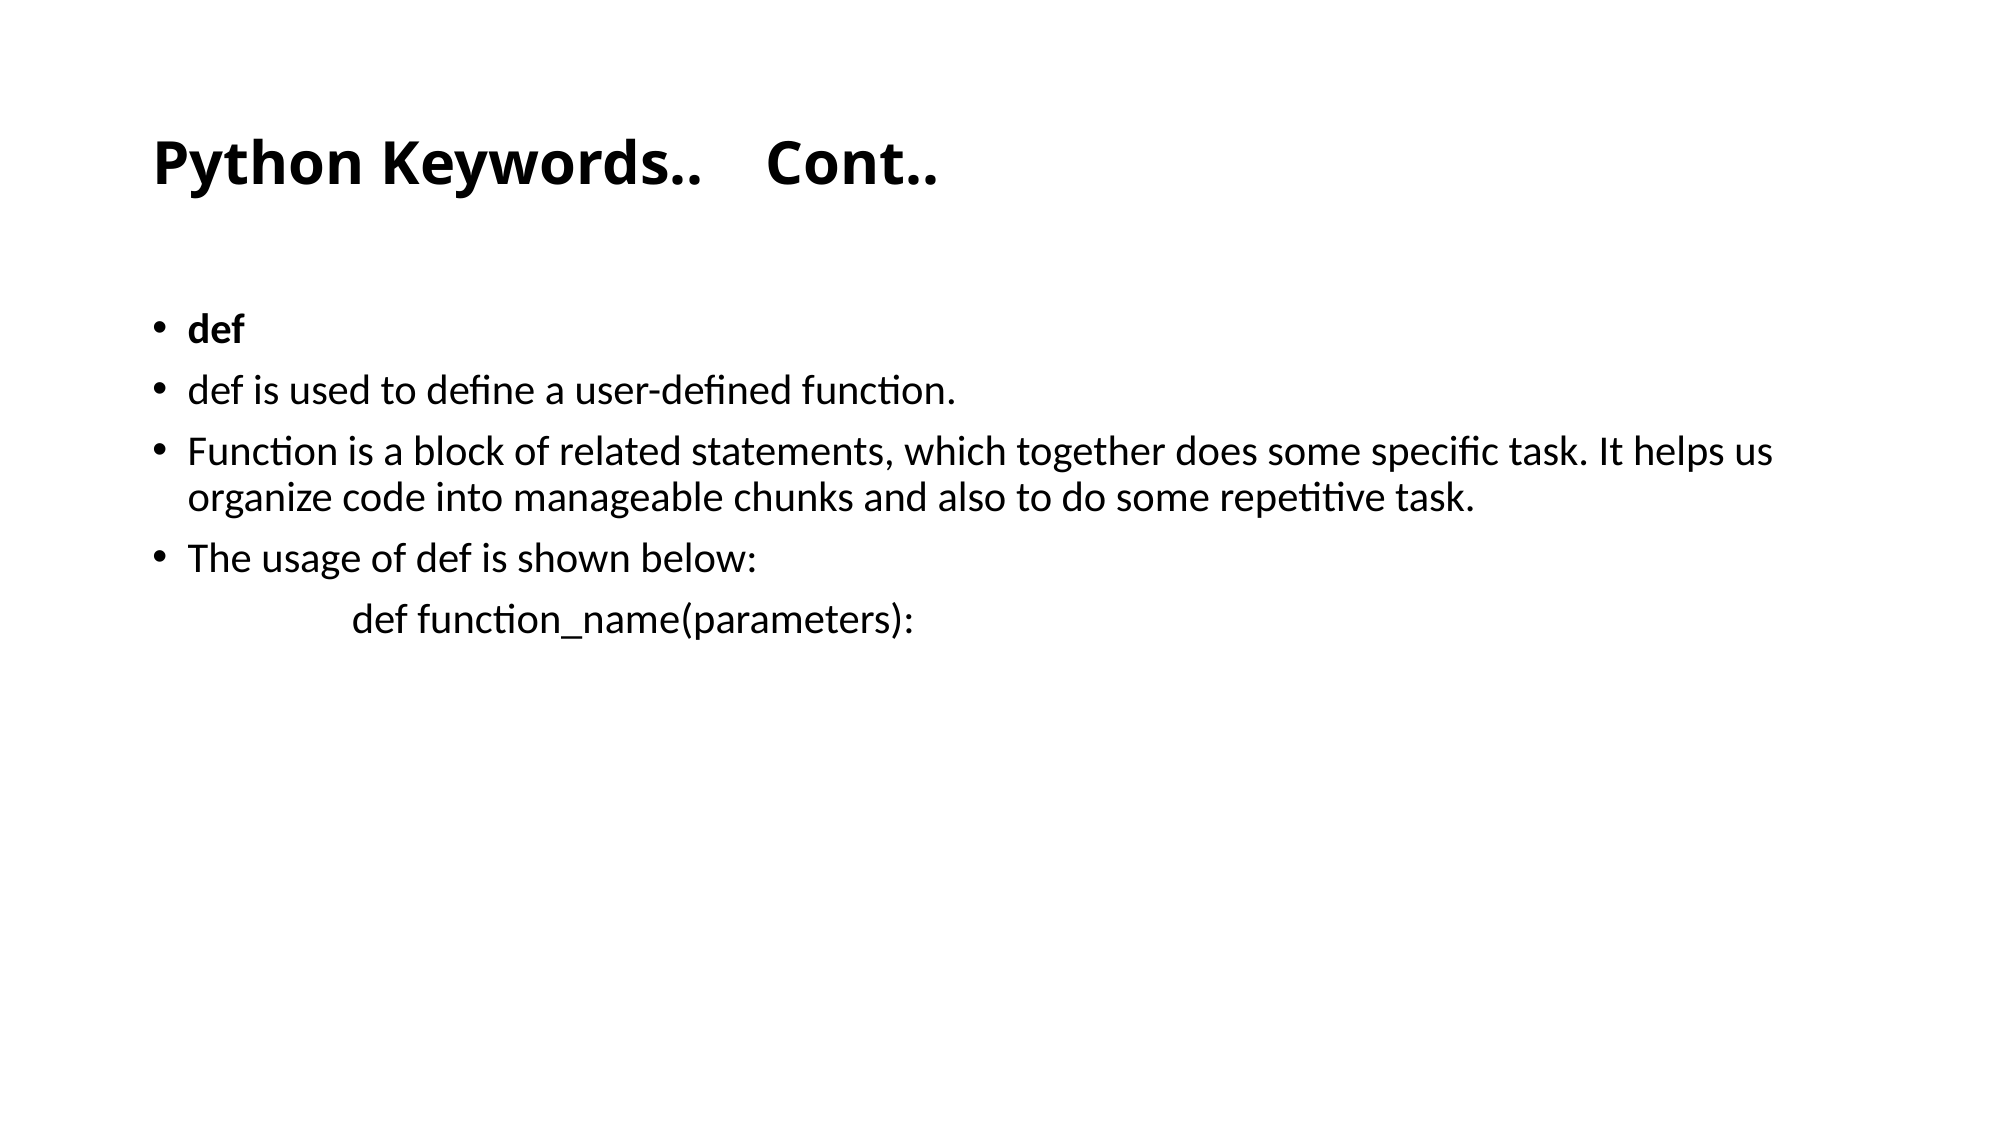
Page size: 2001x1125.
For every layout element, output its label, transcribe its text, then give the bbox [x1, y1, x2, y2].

list def def is used to define a user-defined function. Function is a block of related statements, which together does some specific task. It helps us organize code into manageable chunks and also to do some repetitive task. The usage of def is shown below: def function_name(parameters): [137, 299, 1863, 1014]
title Python Keywords.. Cont.. [137, 59, 1863, 278]
